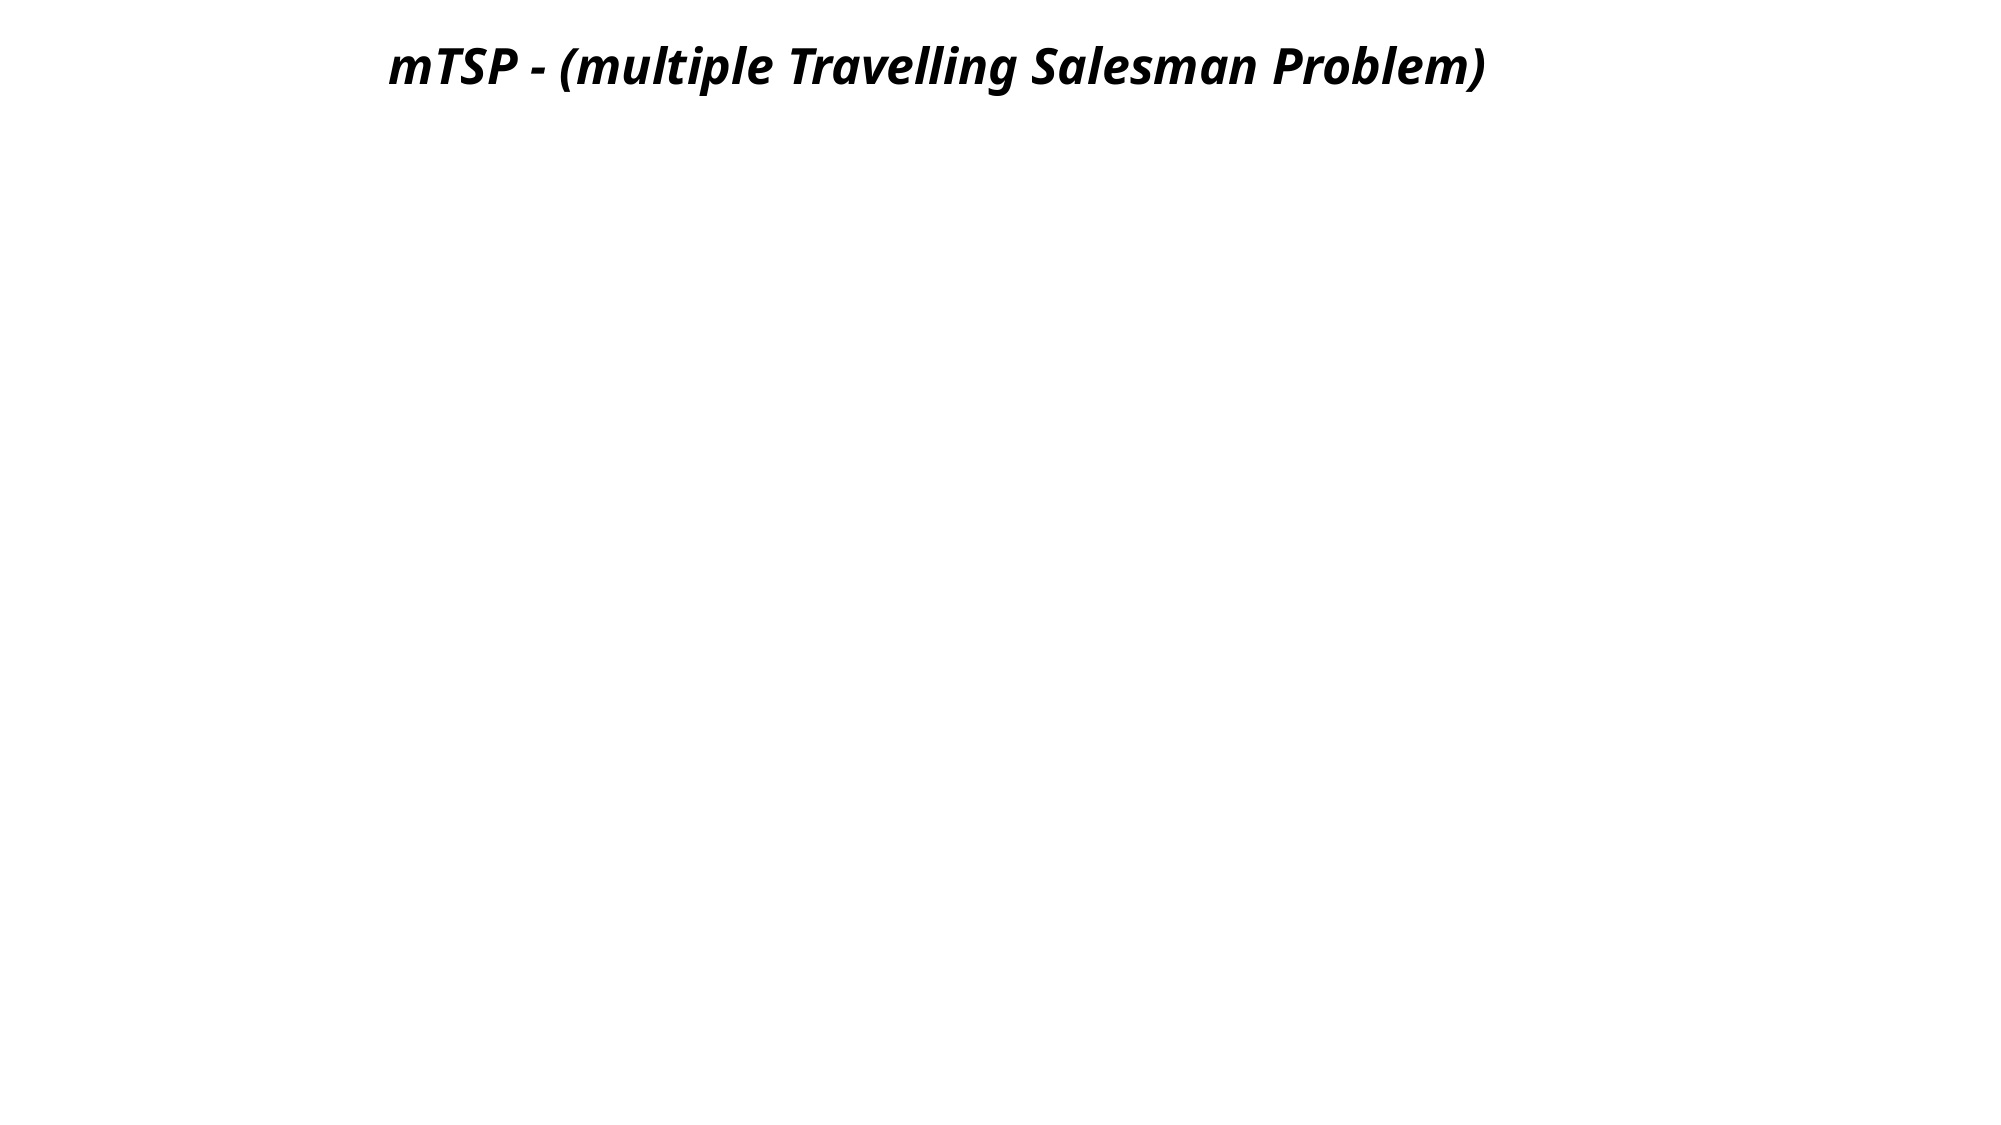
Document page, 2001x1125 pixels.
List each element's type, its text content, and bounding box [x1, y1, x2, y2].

text_box mTSP - (multiple Travelling Salesman Problem) [374, 27, 1655, 103]
